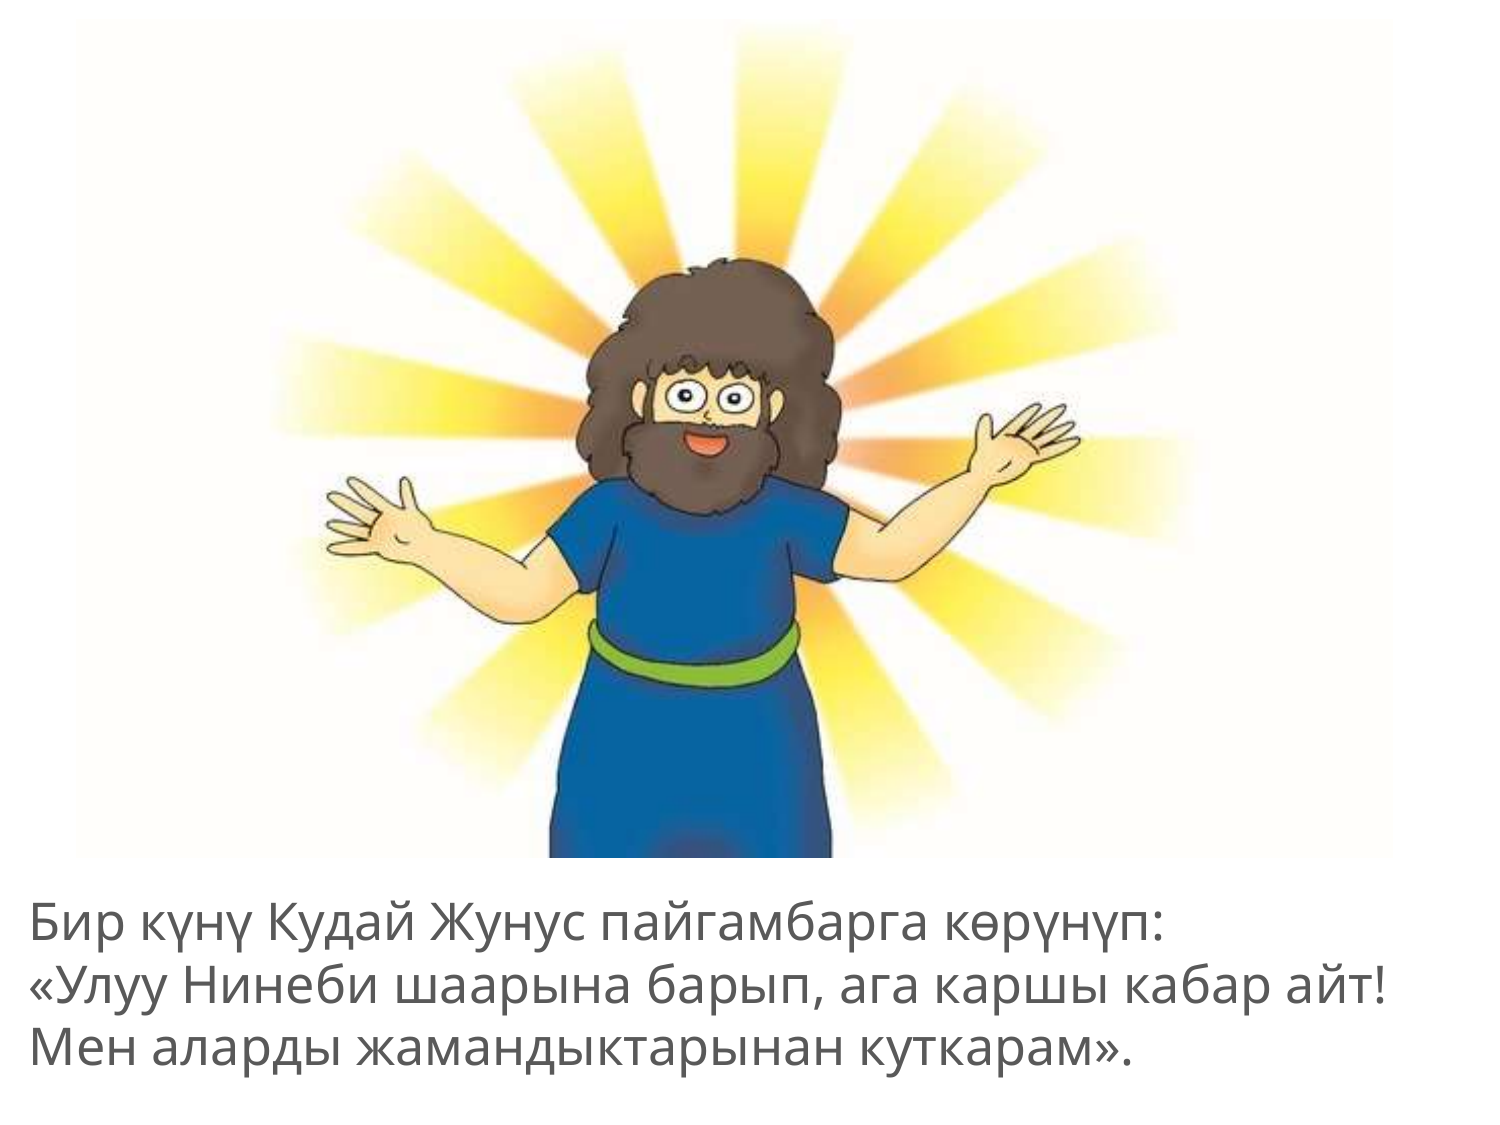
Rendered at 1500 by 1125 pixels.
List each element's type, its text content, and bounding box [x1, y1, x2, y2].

text_box Бир күнү Кудай Жунус пайгамбарга көрүнүп: «Улуу Нинеби шаарына барып, ага каршы кабар айт! Мен аларды жамандыктарынан куткарам». [13, 881, 1500, 1084]
picture [76, 18, 1394, 858]
